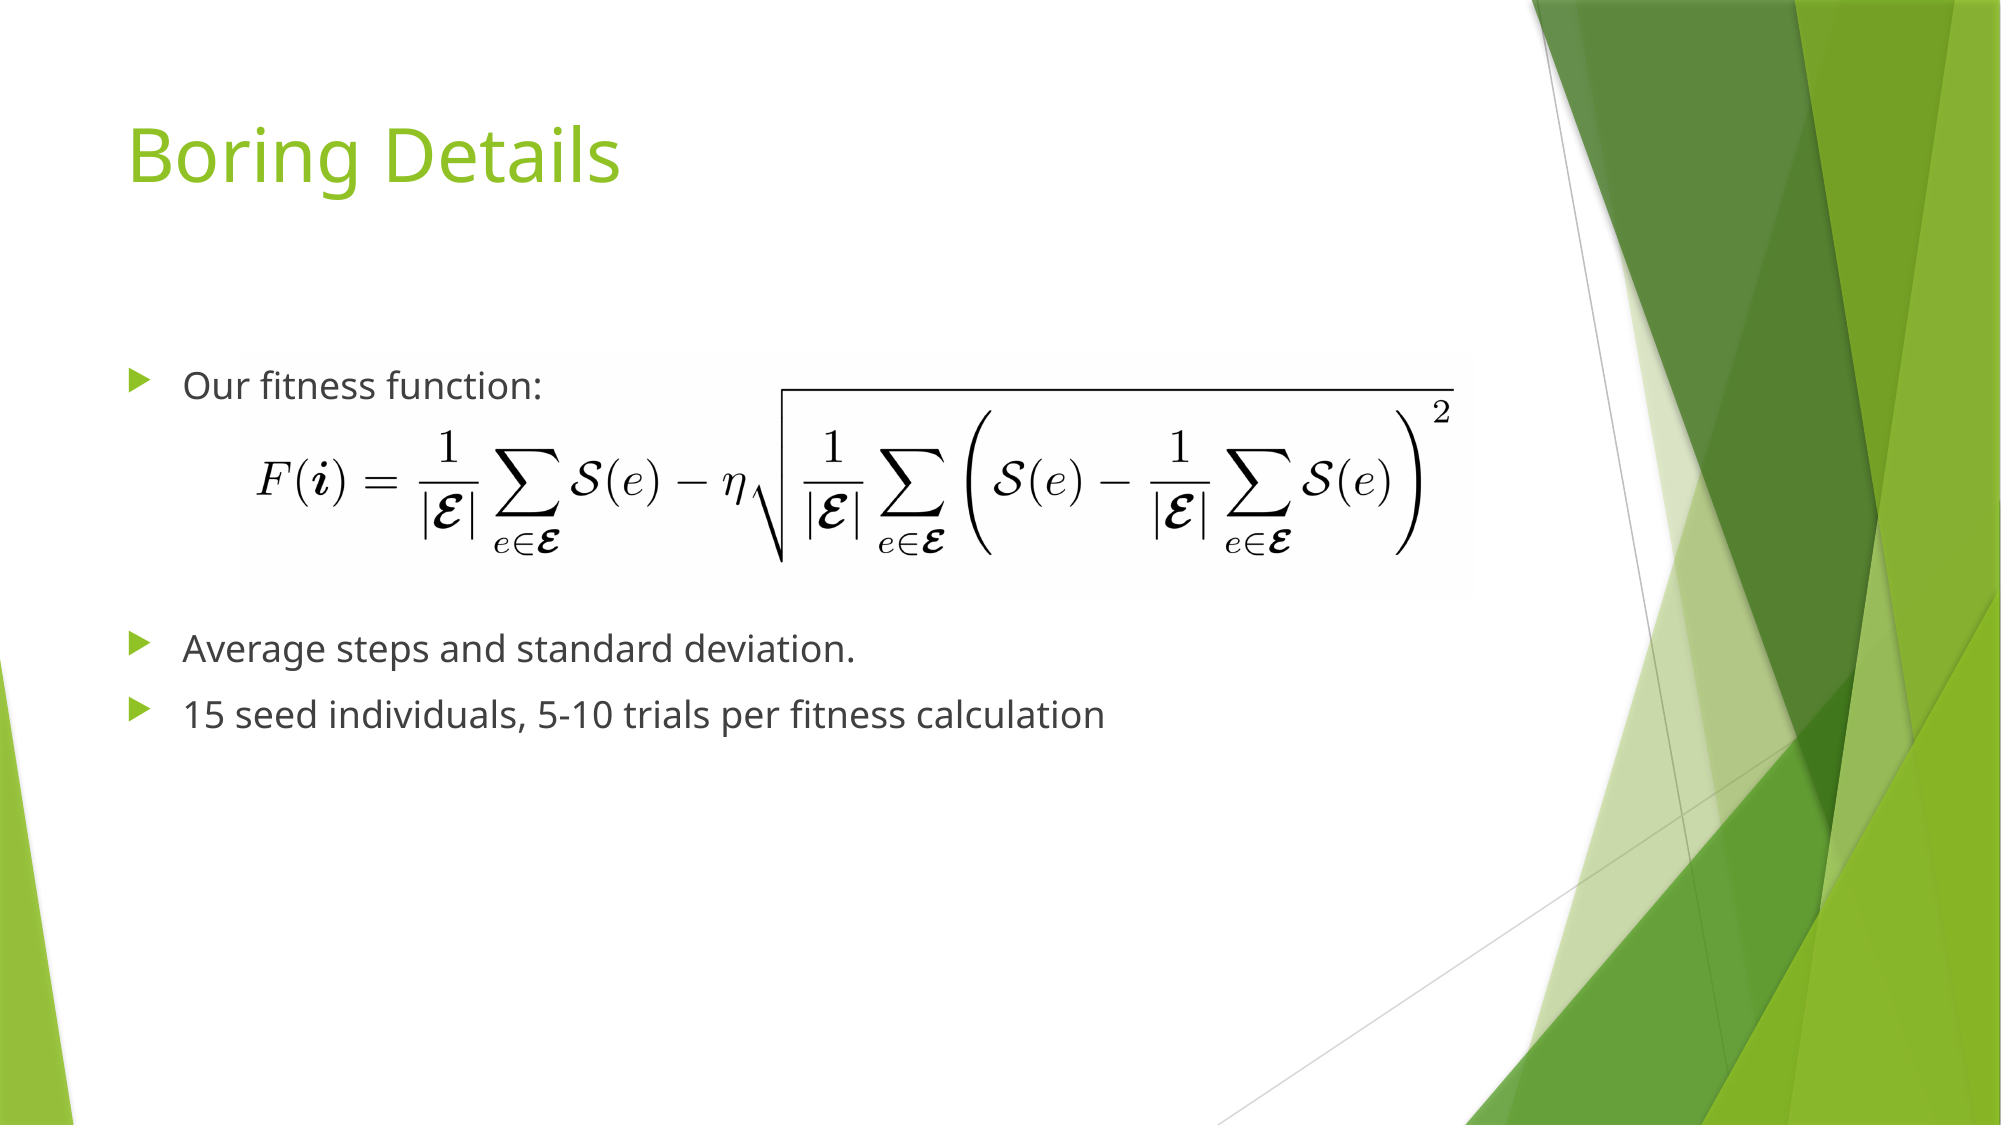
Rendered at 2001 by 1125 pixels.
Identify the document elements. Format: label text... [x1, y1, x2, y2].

list Our fitness function: Average steps and standard deviation. 15 seed individuals, 5-10 trials per fitness calculation [111, 354, 1522, 992]
picture [237, 353, 1475, 598]
title Boring Details [111, 99, 1522, 317]
